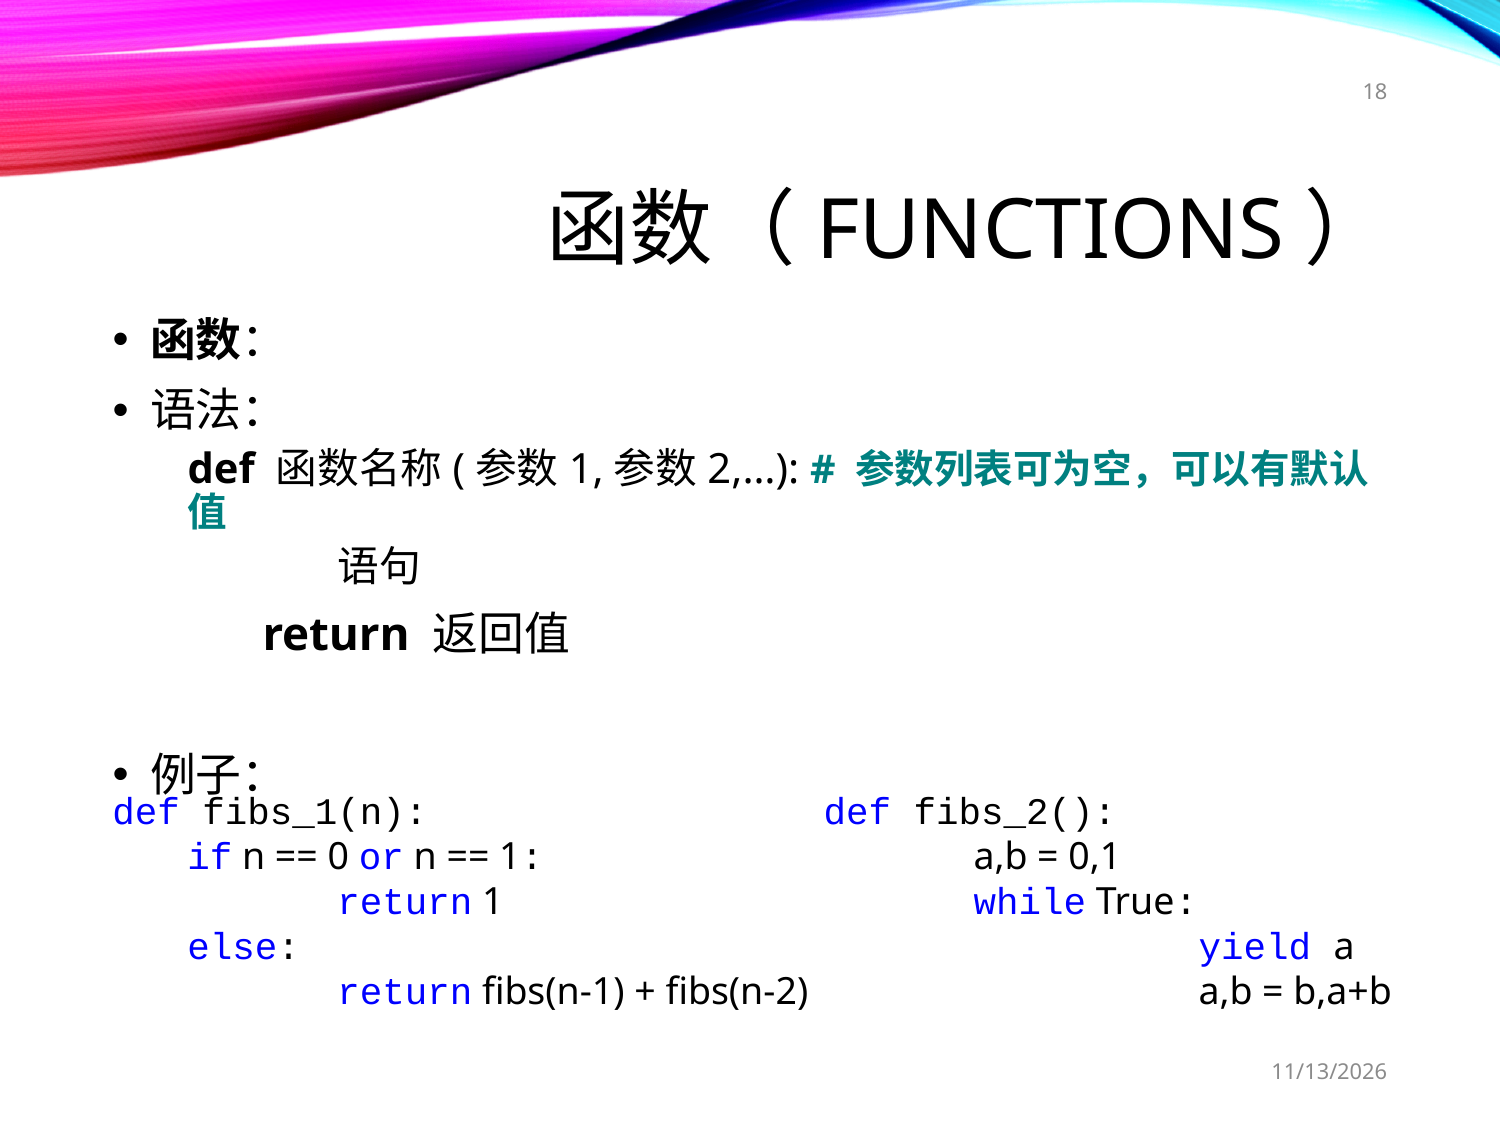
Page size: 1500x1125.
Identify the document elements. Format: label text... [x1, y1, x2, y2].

picture [0, 0, 1500, 178]
slide_number 18 [1078, 62, 1403, 123]
list 函数： 语法： def 函数名称(参数1,参数2,…): # 参数列表可为空，可以有默认值 语句 return 返回值 例子： [97, 309, 1403, 779]
text_box def fibs_1(n): if n == 0 or n == 1: return 1 else: return fibs(n-1) + fibs(n-2) [97, 779, 808, 1020]
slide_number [1051, 1042, 1403, 1103]
text_box def fibs_2(): a,b = 0,1 while True: yield a a,b = b,a+b [808, 779, 1430, 1020]
title 函数（Functions） [356, 125, 1403, 309]
